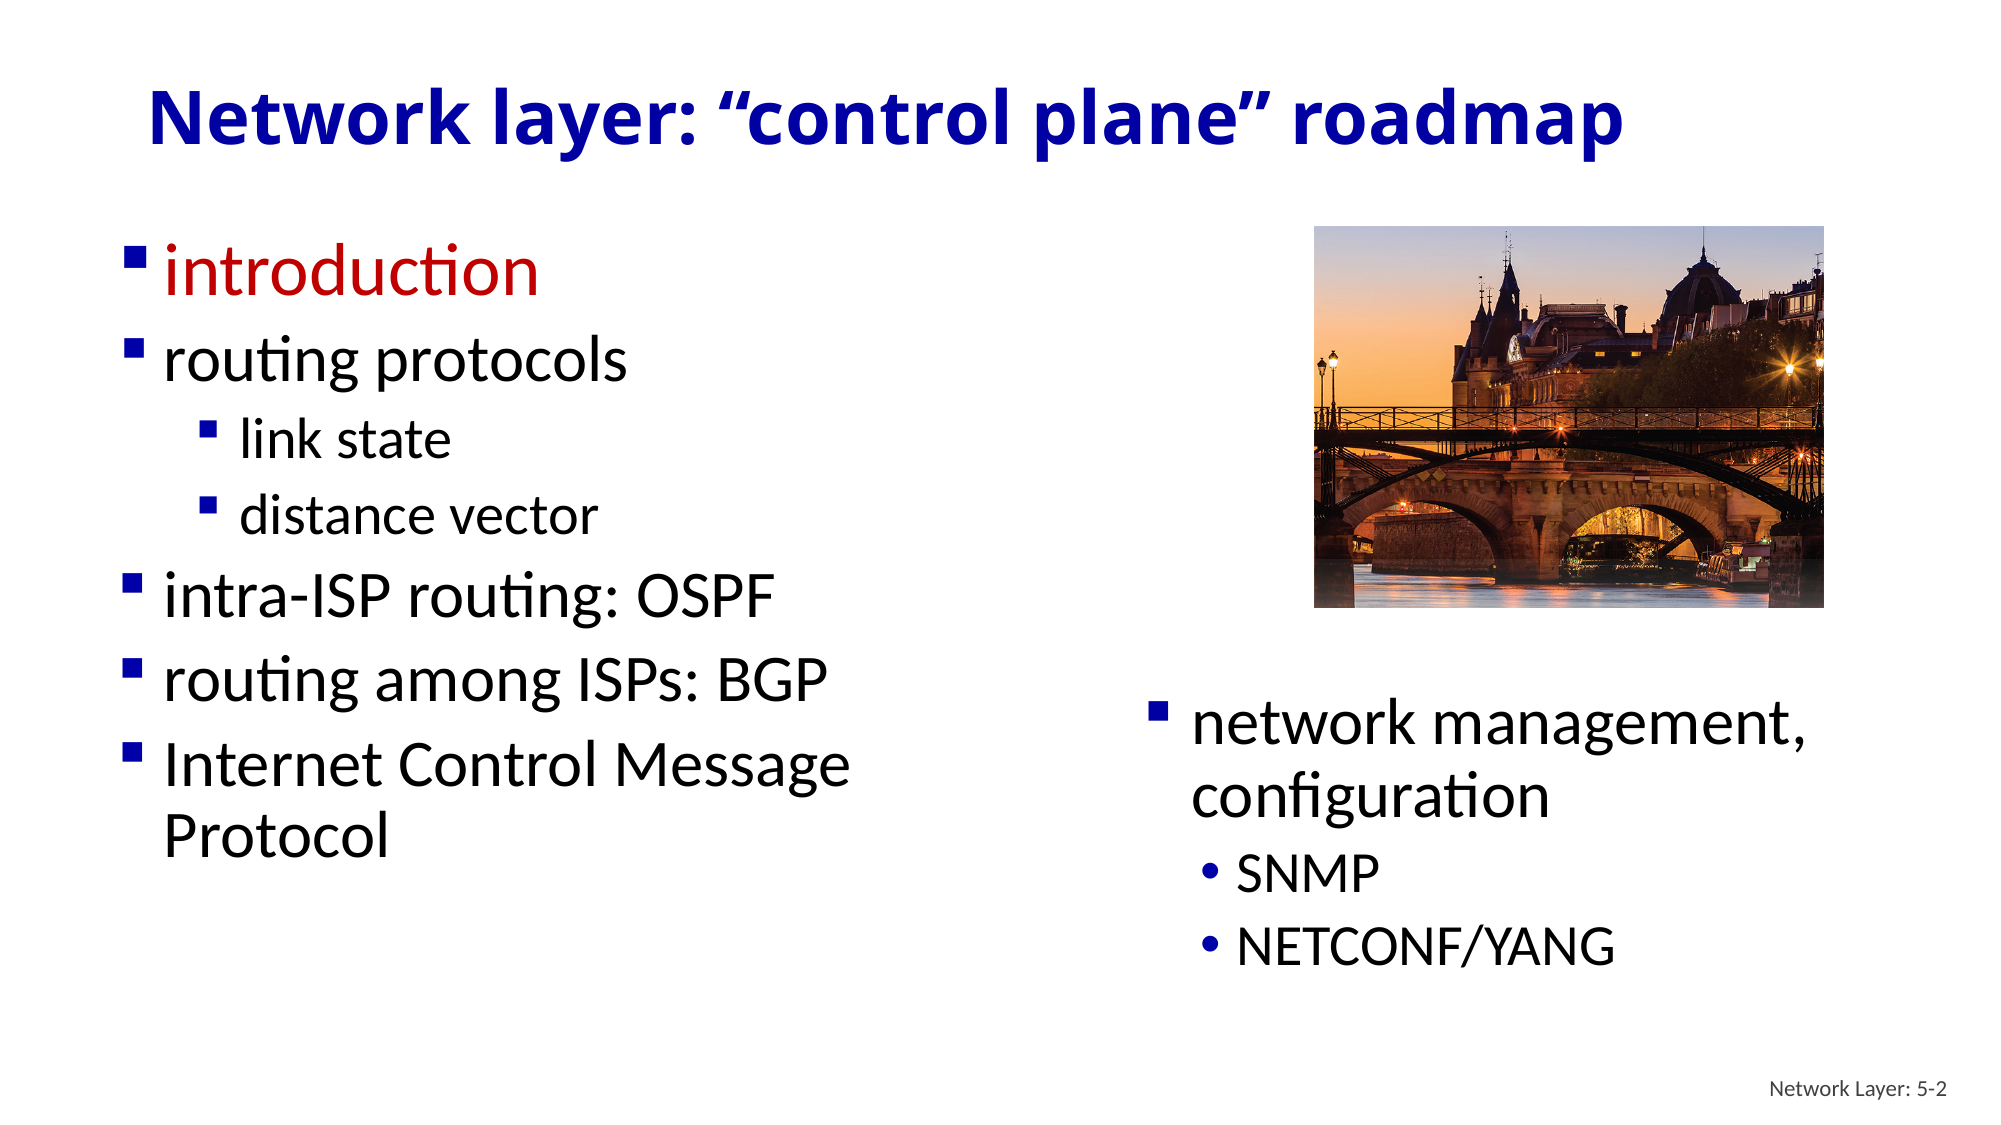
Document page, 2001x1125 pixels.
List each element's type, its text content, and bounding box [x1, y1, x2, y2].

slide_number Network Layer: 5-2 [1512, 1056, 1963, 1117]
title Network layer: “control plane” roadmap [131, 47, 1856, 195]
text_box network management, configuration SNMP NETCONF/YANG [1109, 679, 1941, 998]
picture [1314, 226, 1824, 608]
text_box introduction routing protocols link state distance vector intra-ISP routing: OSPF routing among ISPs: BGP Internet Control Message Protocol [102, 223, 1017, 1050]
